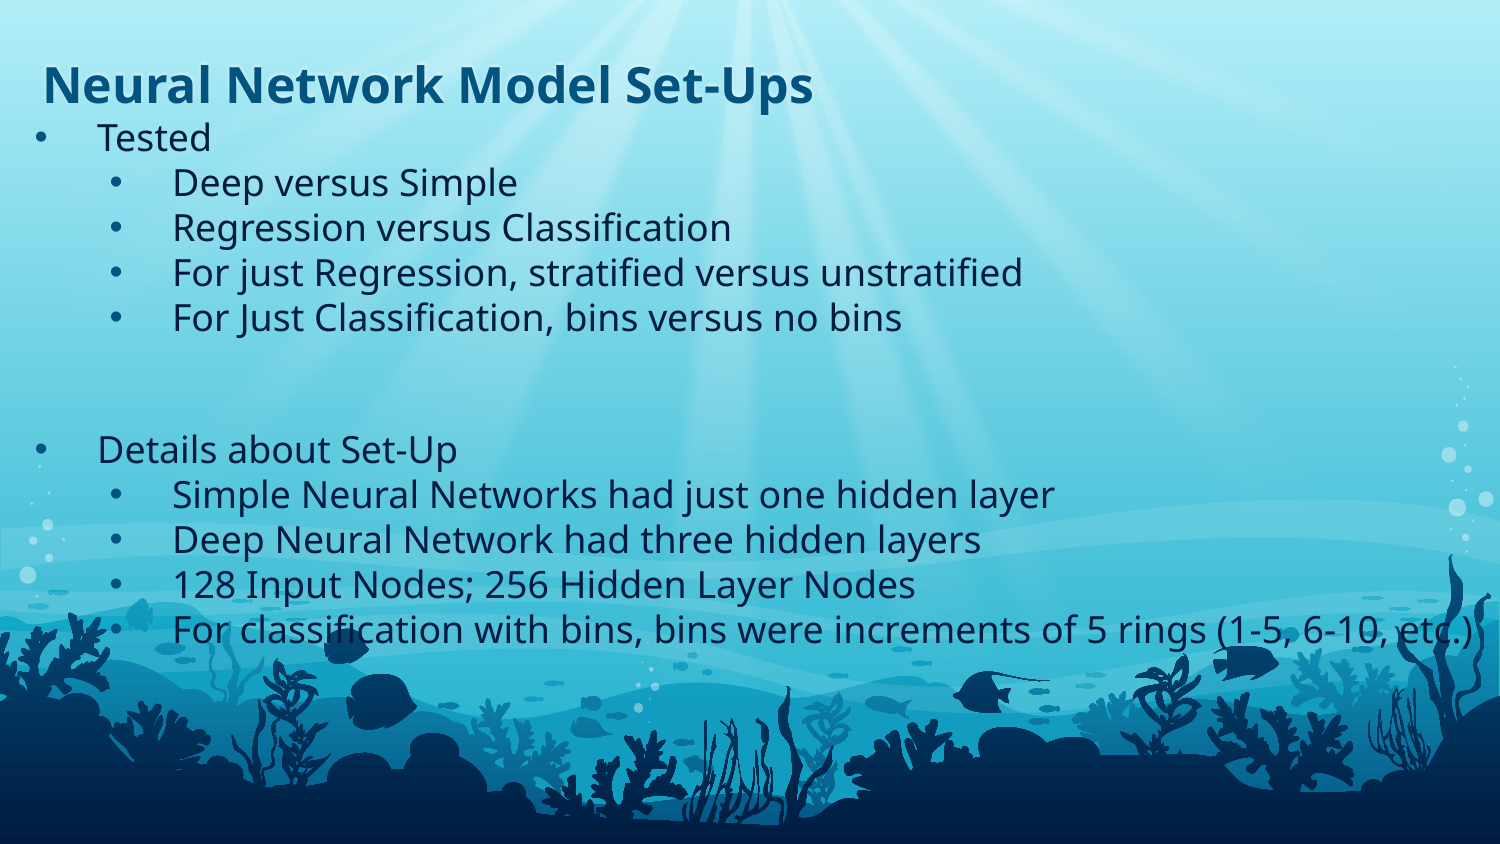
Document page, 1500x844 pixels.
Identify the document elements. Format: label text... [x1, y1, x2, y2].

title Neural Network Model Set-Ups [42, 43, 1442, 115]
list Tested Deep versus Simple Regression versus Classification For just Regression, stratified versus unstratified For Just Classification, bins versus no bins Details about Set-Up Simple Neural Networks had just one hidden layer Deep Neural Network had three hidden layers 128 Input Nodes; 256 Hidden Layer Nodes For classification with bins, bins were increments of 5 rings (1-5, 6-10, etc.) [22, 114, 1478, 732]
